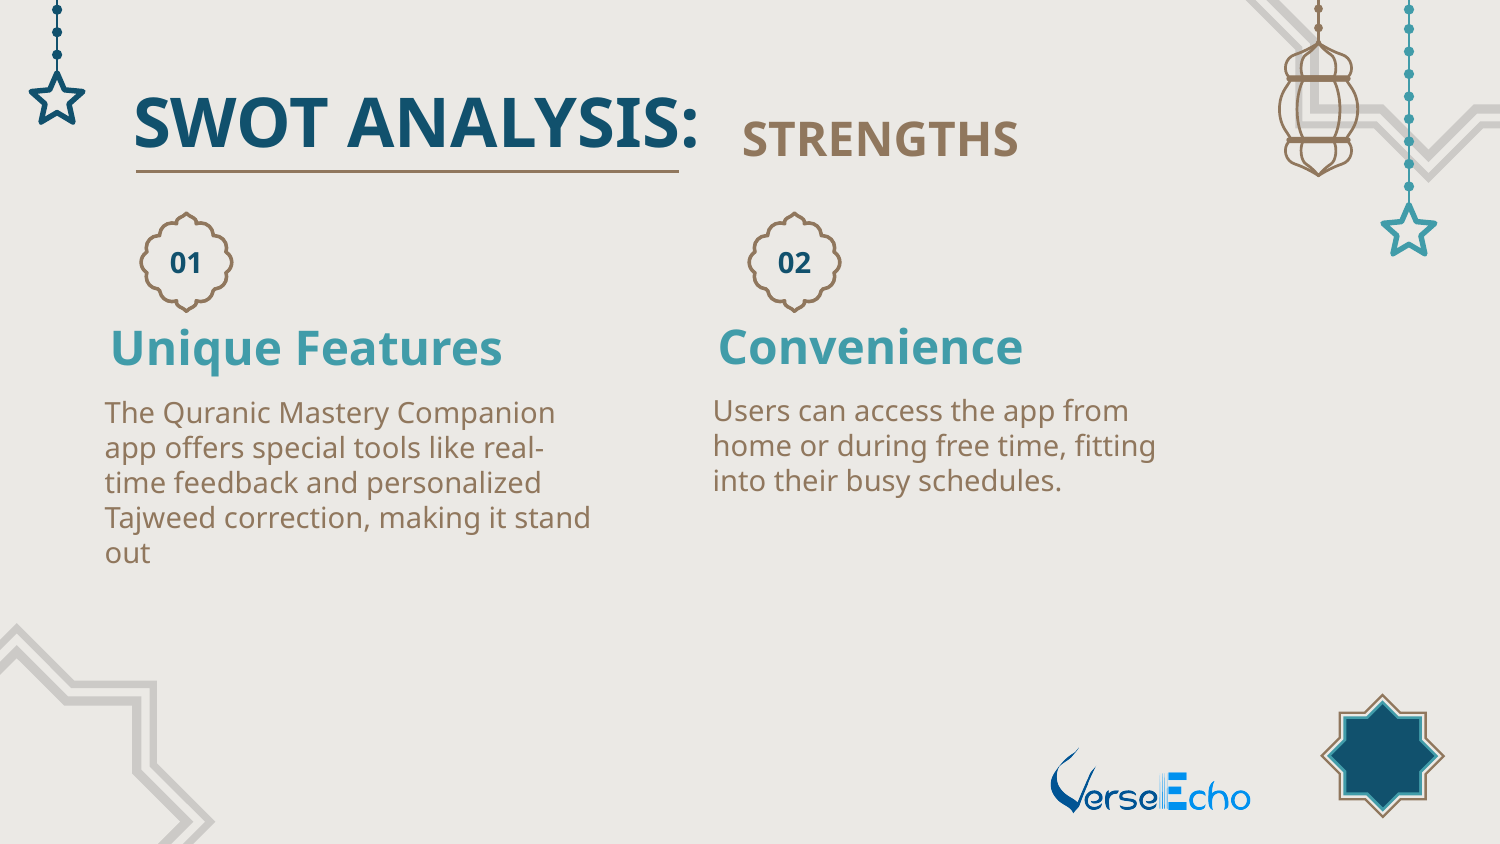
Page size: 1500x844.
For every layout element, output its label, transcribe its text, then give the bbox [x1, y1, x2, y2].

title Unique Features [94, 333, 680, 360]
title SWOT ANALYSIS: [118, 72, 1382, 167]
title 01 [148, 228, 225, 296]
picture [1027, 734, 1276, 832]
subtitle Users can access the app from home or during free time, fitting into their busy schedules. [697, 405, 1192, 485]
title STRENGTHS [726, 103, 1258, 172]
title Convenience [702, 333, 1138, 357]
subtitle The Quranic Mastery Companion app offers special tools like real-time feedback and personalized Tajweed correction, making it stand out [89, 442, 619, 522]
title 02 [756, 228, 833, 296]
